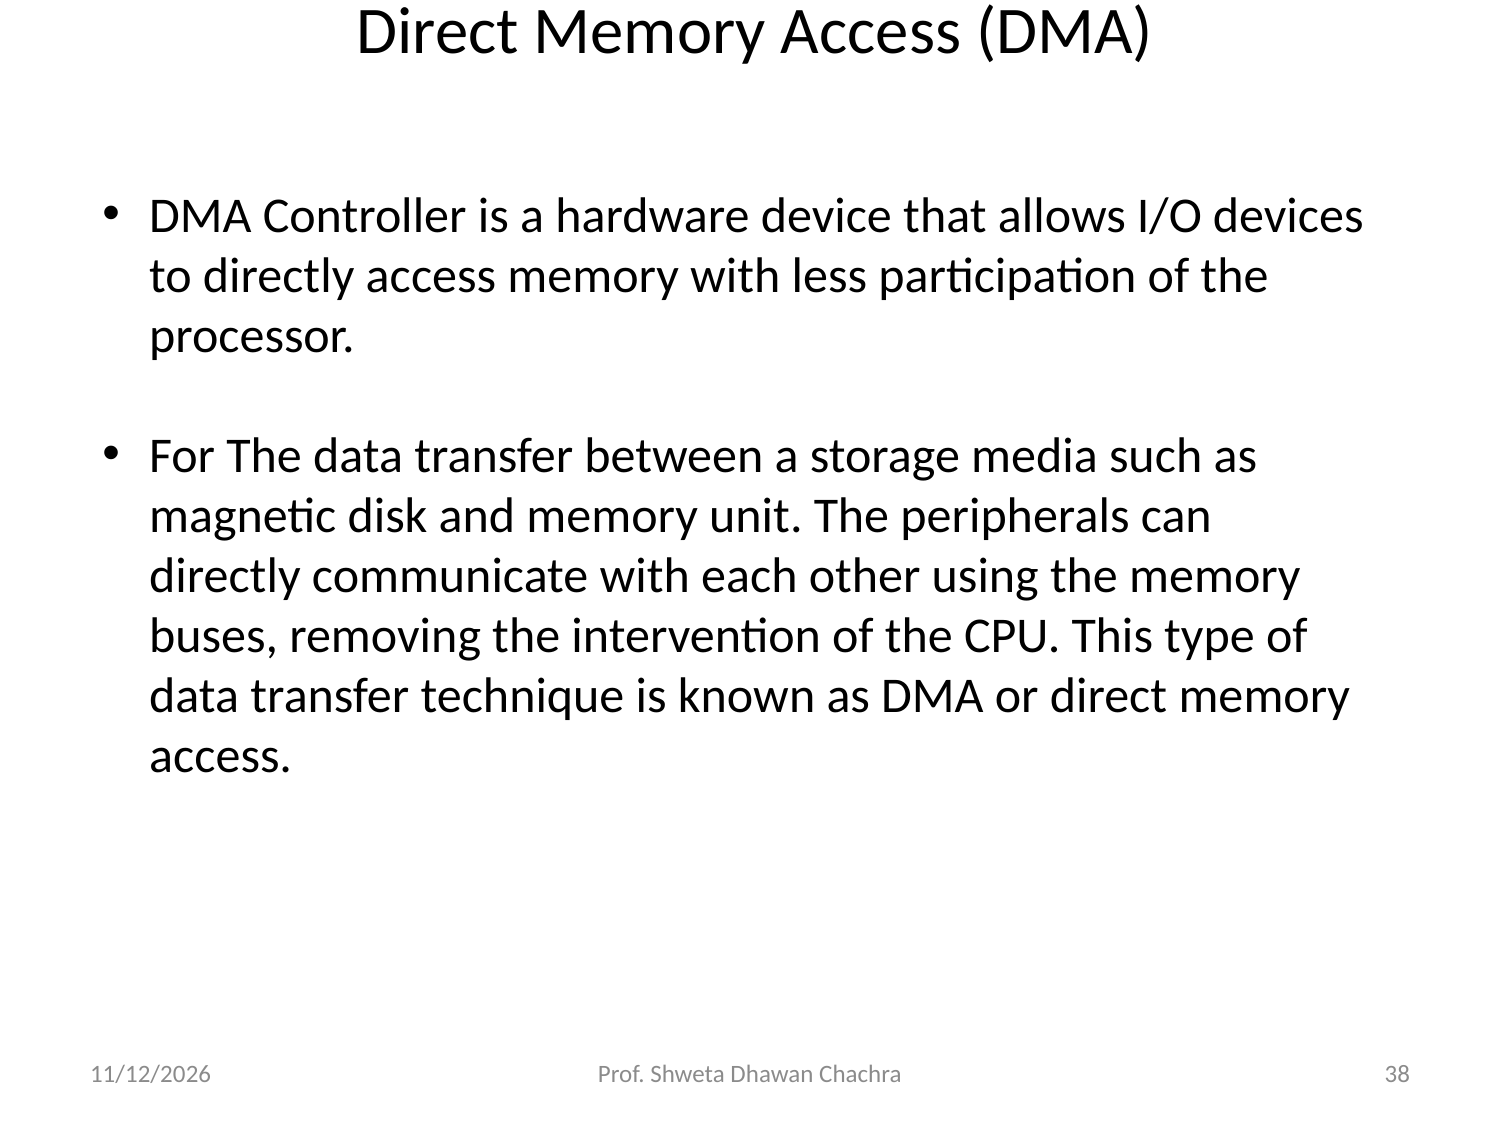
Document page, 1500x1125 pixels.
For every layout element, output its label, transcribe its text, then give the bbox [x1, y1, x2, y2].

text_box DMA Controller is a hardware device that allows I/O devices to directly access memory with less participation of the processor. For The data transfer between a storage media such as magnetic disk and memory unit. The peripherals can directly communicate with each other using the memory buses, removing the intervention of the CPU. This type of data transfer technique is known as DMA or direct memory access. [87, 174, 1388, 850]
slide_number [75, 1042, 425, 1103]
slide_number 38 [1074, 1042, 1425, 1103]
footer Prof. Shweta Dhawan Chachra [512, 1042, 988, 1103]
title Direct Memory Access (DMA) [87, 5, 1438, 49]
